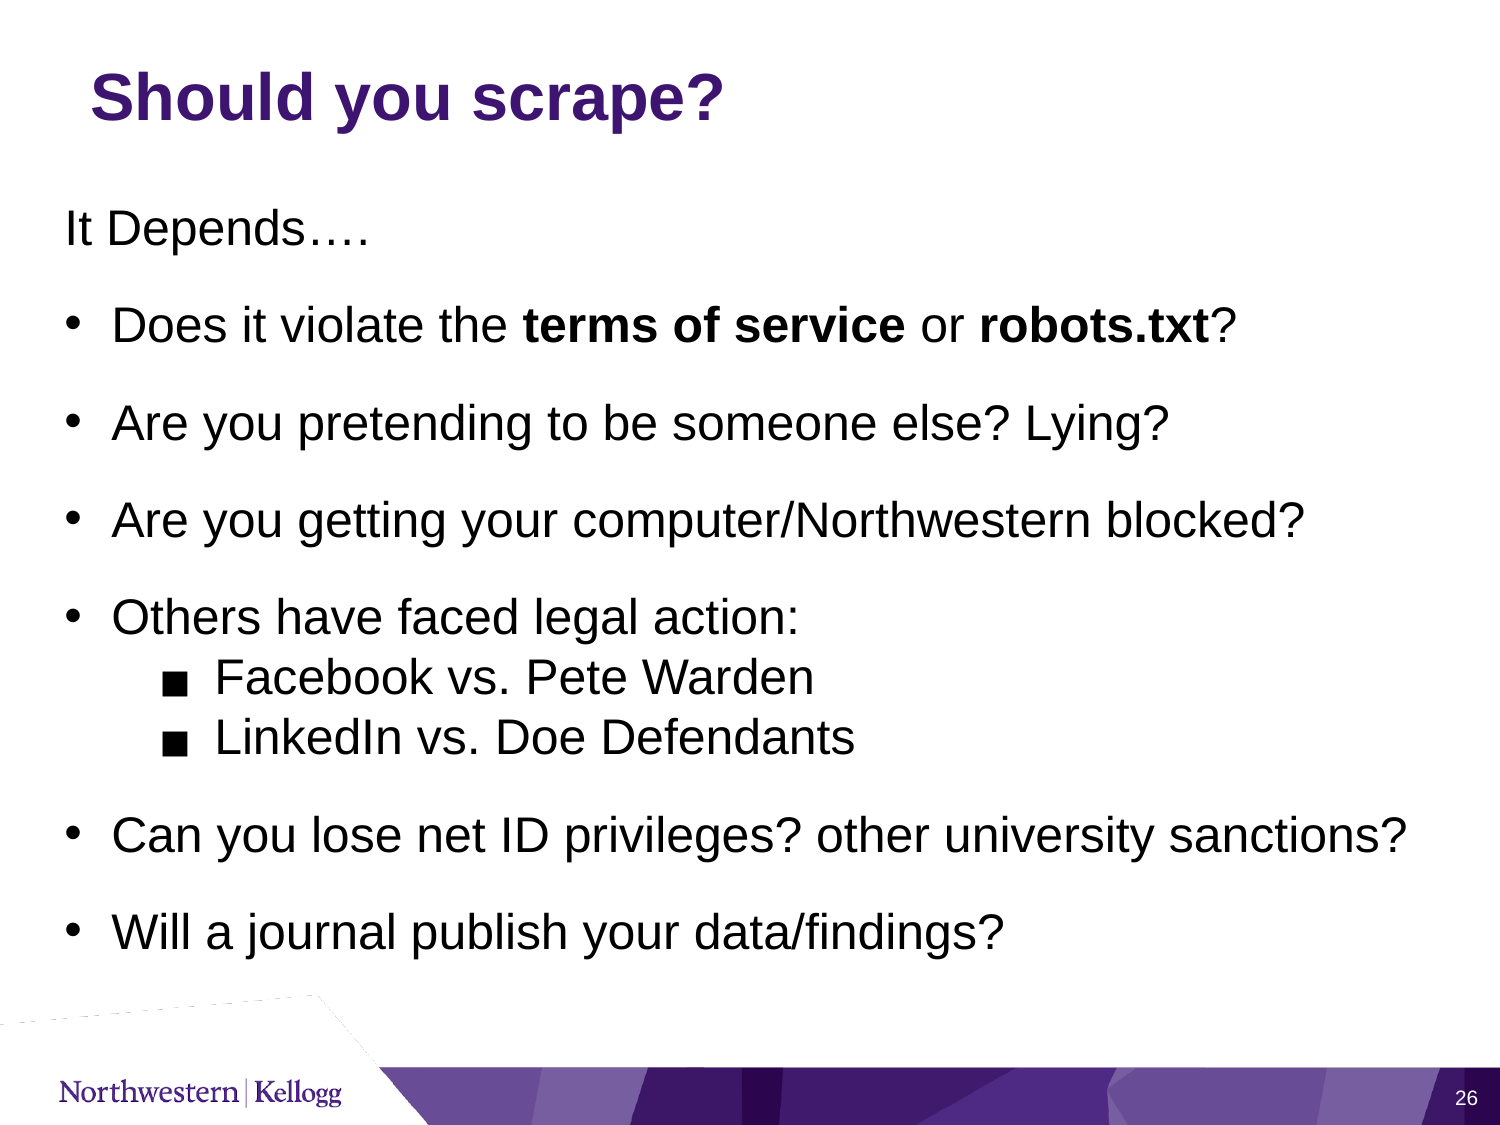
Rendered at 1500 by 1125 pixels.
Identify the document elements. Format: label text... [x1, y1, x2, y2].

text_box It Depends…. Does it violate the terms of service or robots.txt? Are you pretending to be someone else? Lying? Are you getting your computer/Northwestern blocked? Others have faced legal action: Facebook vs. Pete Warden LinkedIn vs. Doe Defendants Can you lose net ID privileges? other university sanctions? Will a journal publish your data/findings? [49, 187, 1479, 942]
title Should you scrape? [75, 0, 1425, 187]
picture [0, 0, 1500, 1125]
slide_number 26 [1425, 1067, 1494, 1125]
